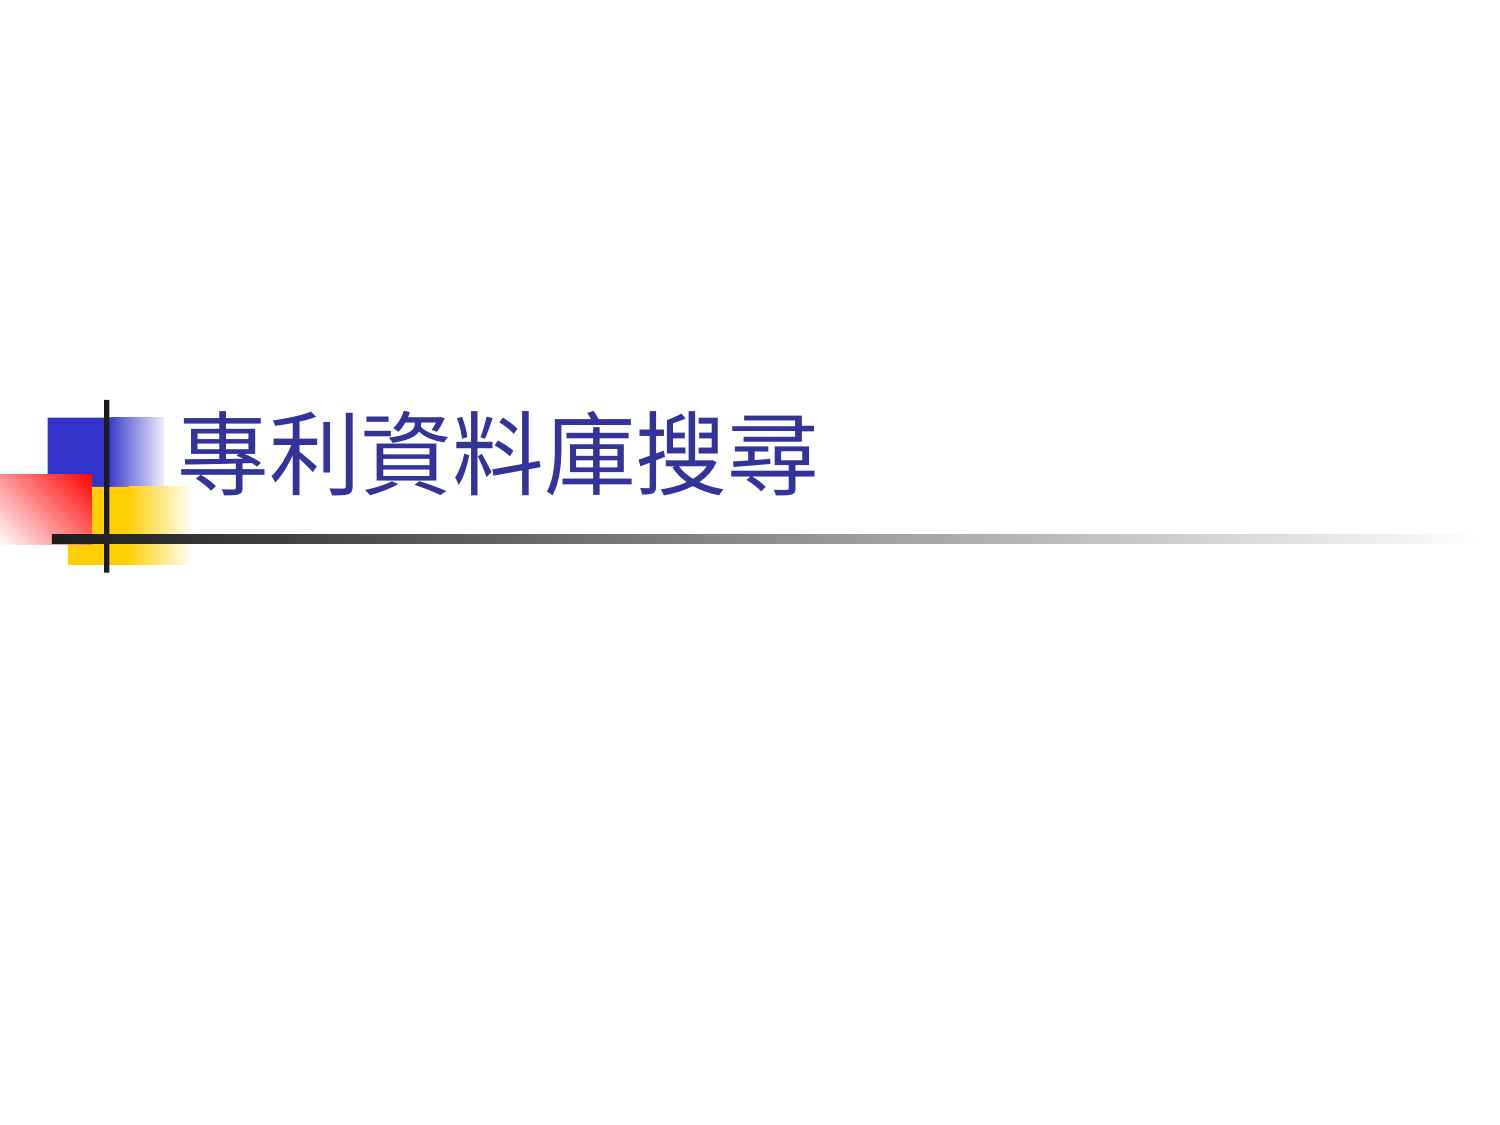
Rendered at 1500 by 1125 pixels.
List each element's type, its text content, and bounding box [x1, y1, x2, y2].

title 專利資料庫搜尋 [162, 275, 1438, 515]
